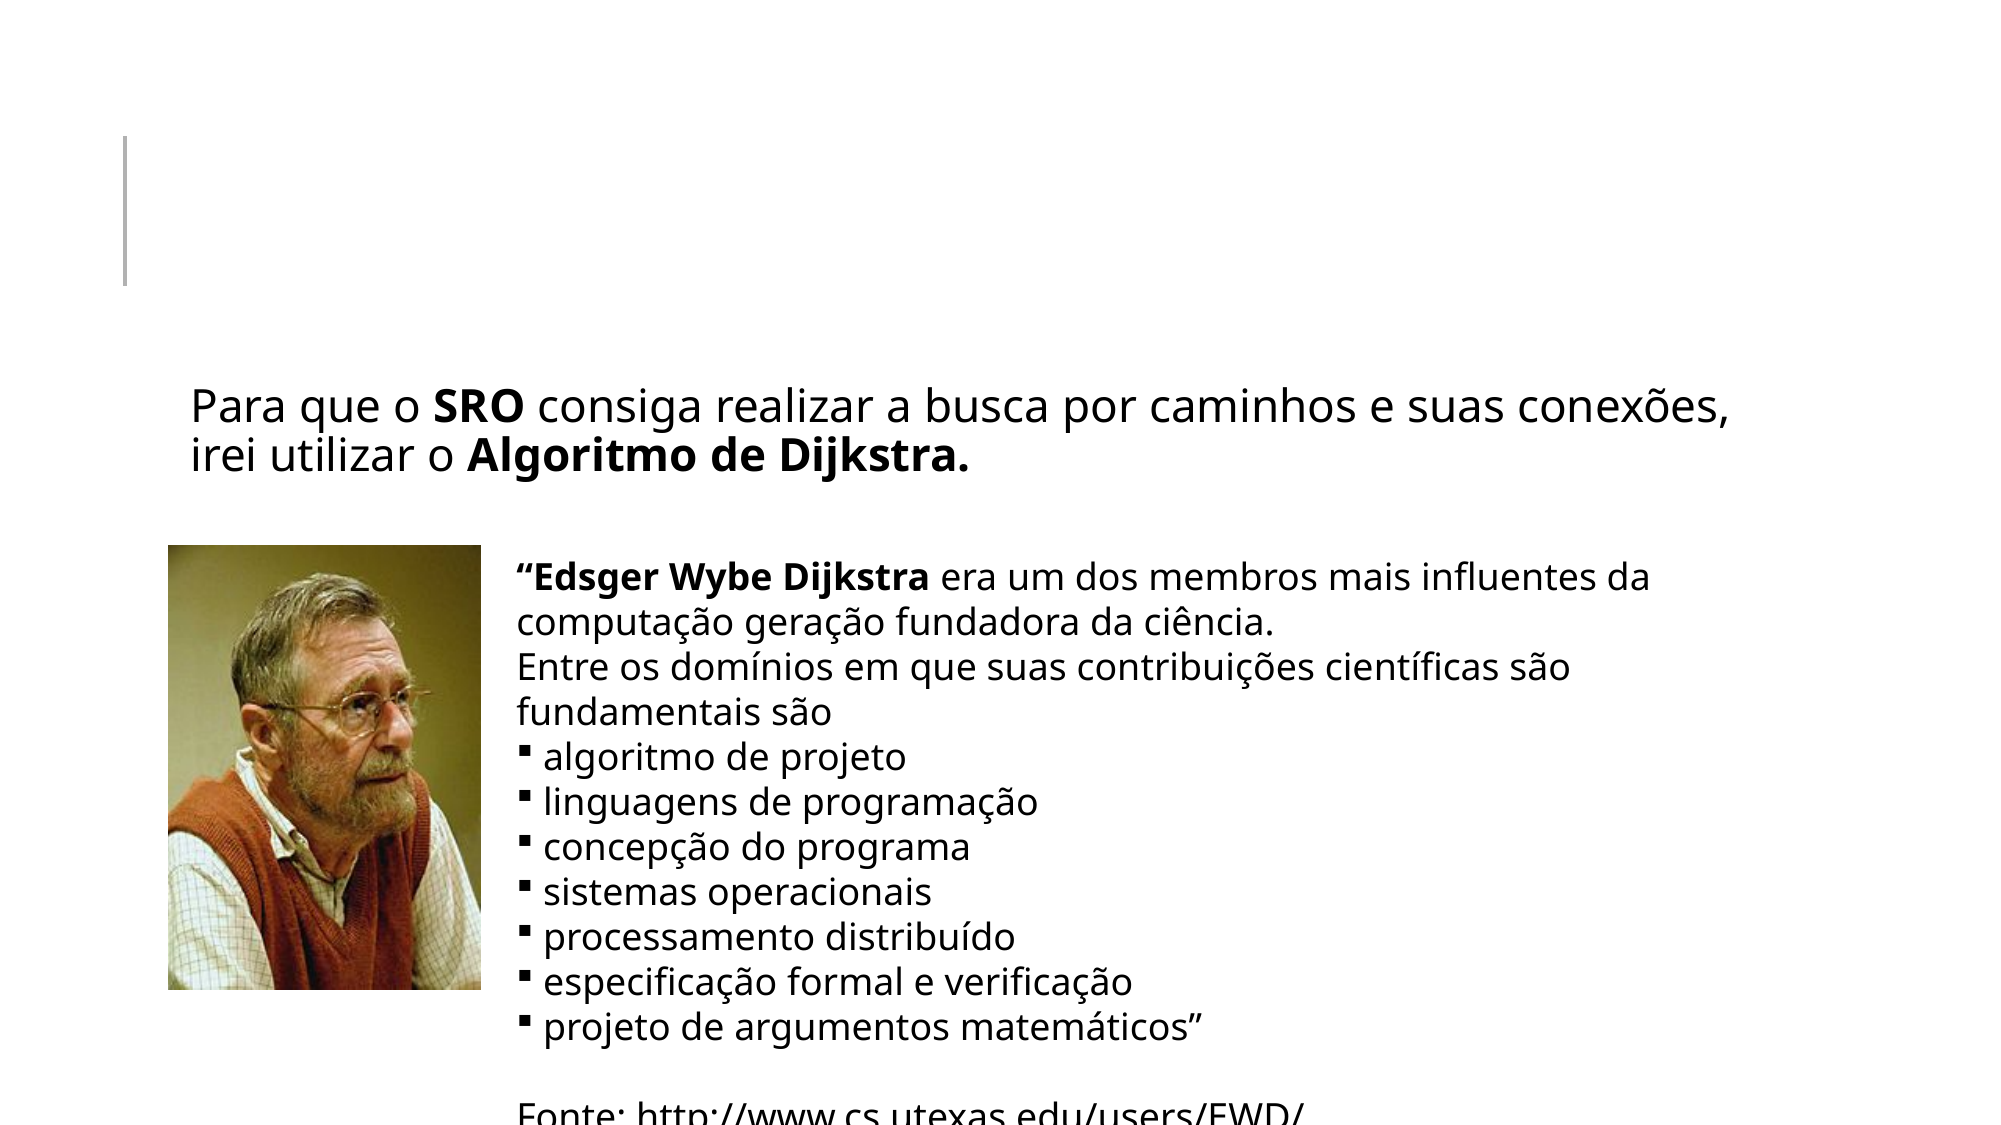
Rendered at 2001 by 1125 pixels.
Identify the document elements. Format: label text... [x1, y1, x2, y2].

list Para que o SRO consiga realizar a busca por caminhos e suas conexões, irei utilizar o Algoritmo de Dijkstra. [168, 375, 1763, 513]
text_box “Edsger Wybe Dijkstra era um dos membros mais influentes da computação geração fundadora da ciência. Entre os domínios em que suas contribuições científicas são fundamentais são algoritmo de projeto linguagens de programação concepção do programa sistemas operacionais processamento distribuído especificação formal e verificação projeto de argumentos matemáticos” Fonte: http://www.cs.utexas.edu/users/EWD/ [501, 545, 1763, 1125]
picture [167, 545, 481, 990]
